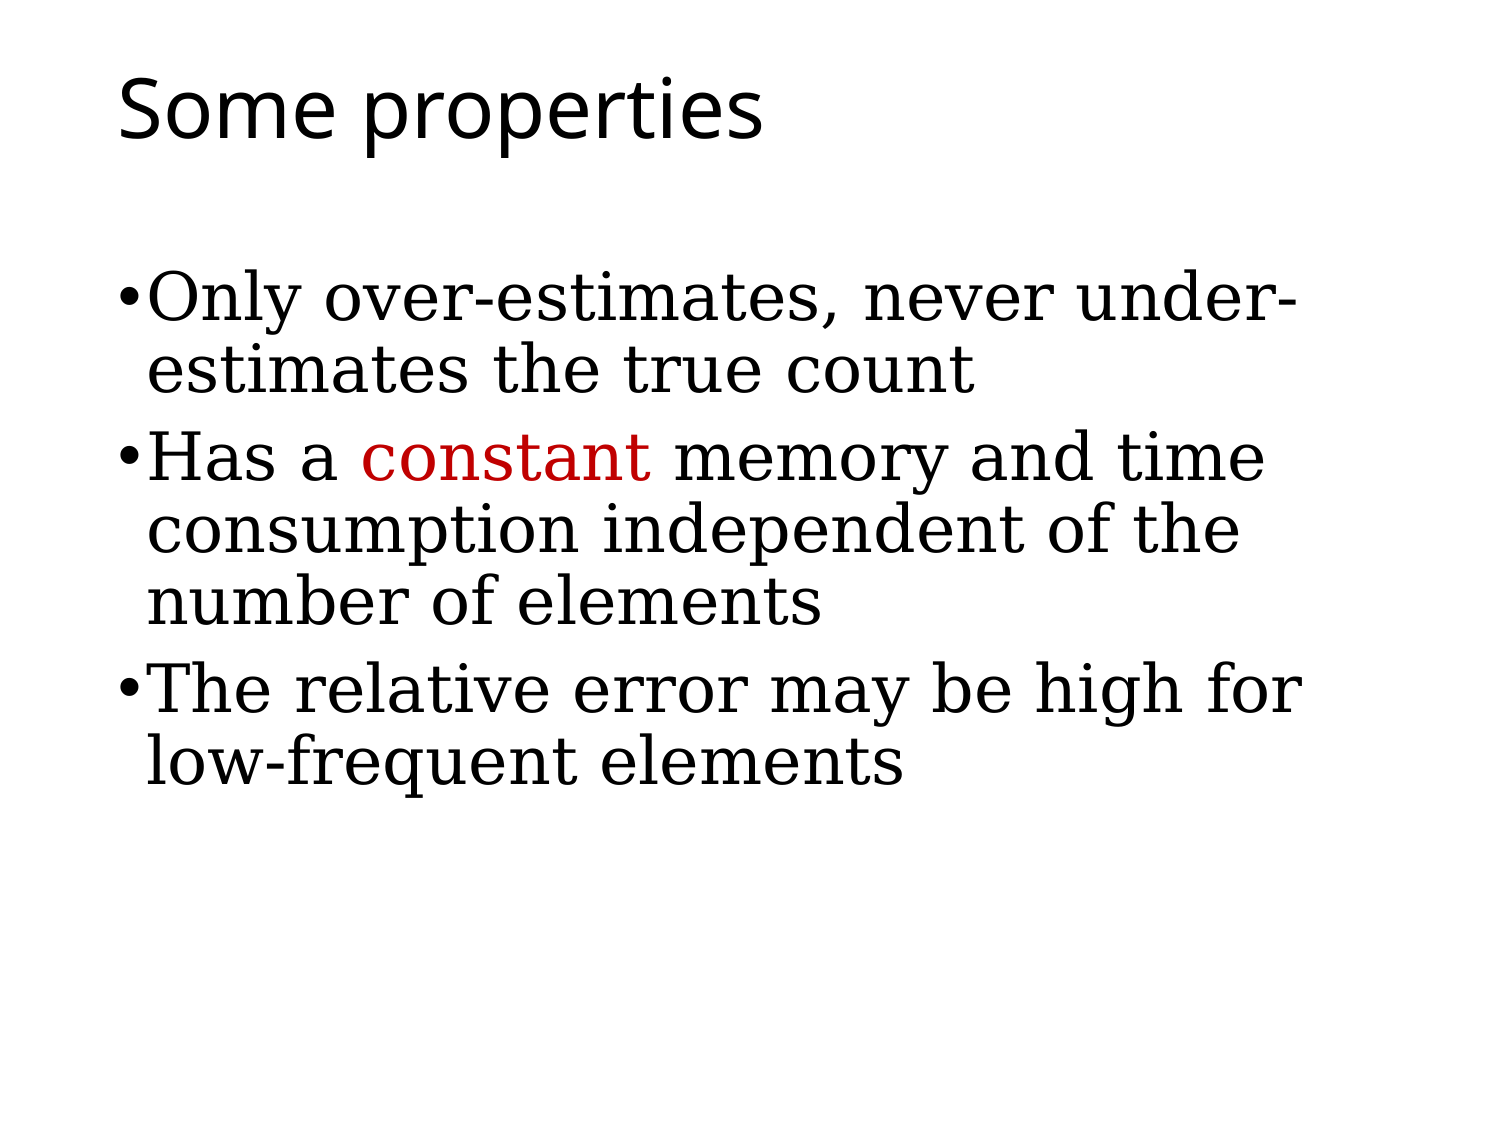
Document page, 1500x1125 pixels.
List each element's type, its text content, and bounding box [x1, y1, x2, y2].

list Only over-estimates, never under-estimates the true count Has a constant memory and time consumption independent of the number of elements The relative error may be high for low-frequent elements [102, 255, 1459, 1094]
title Some properties [102, 2, 1397, 220]
